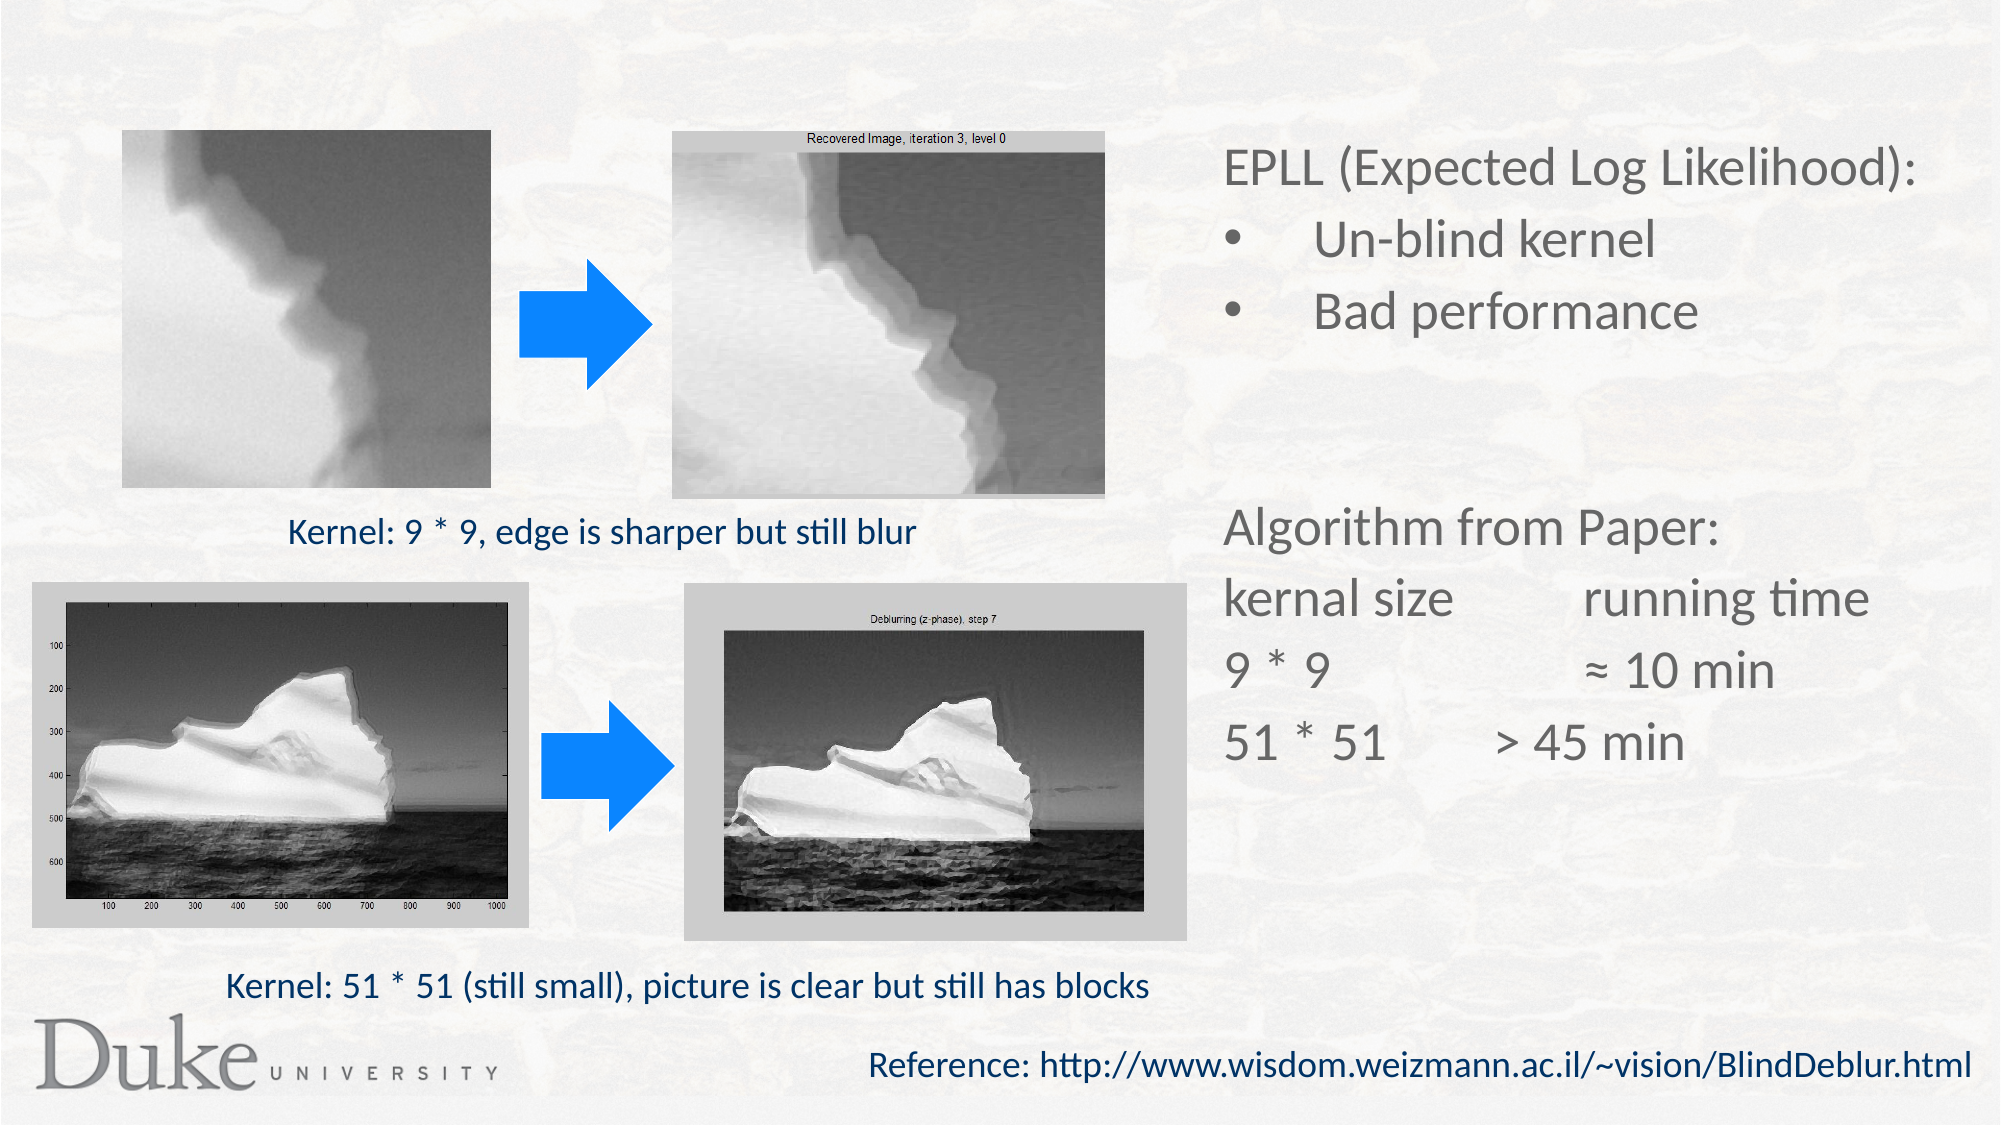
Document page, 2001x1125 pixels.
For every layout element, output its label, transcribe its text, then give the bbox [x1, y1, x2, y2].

text_box Kernel: 9 * 9, edge is sharper but still blur [273, 499, 934, 560]
text_box [518, 255, 655, 394]
text_box EPLL (Expected Log Likelihood): Un-blind kernel Bad performance Algorithm from Paper: kernal size running time 9 * 9 ≈ 10 min 51 * 51 > 45 min [1208, 52, 2000, 864]
picture [0, 0, 2001, 1125]
text_box [540, 697, 677, 835]
text_box Reference: http://www.wisdom.weizmann.ac.il/~vision/BlindDeblur.html [853, 1032, 1989, 1093]
text_box Kernel: 51 * 51 (still small), picture is clear but still has blocks [211, 953, 1166, 1014]
